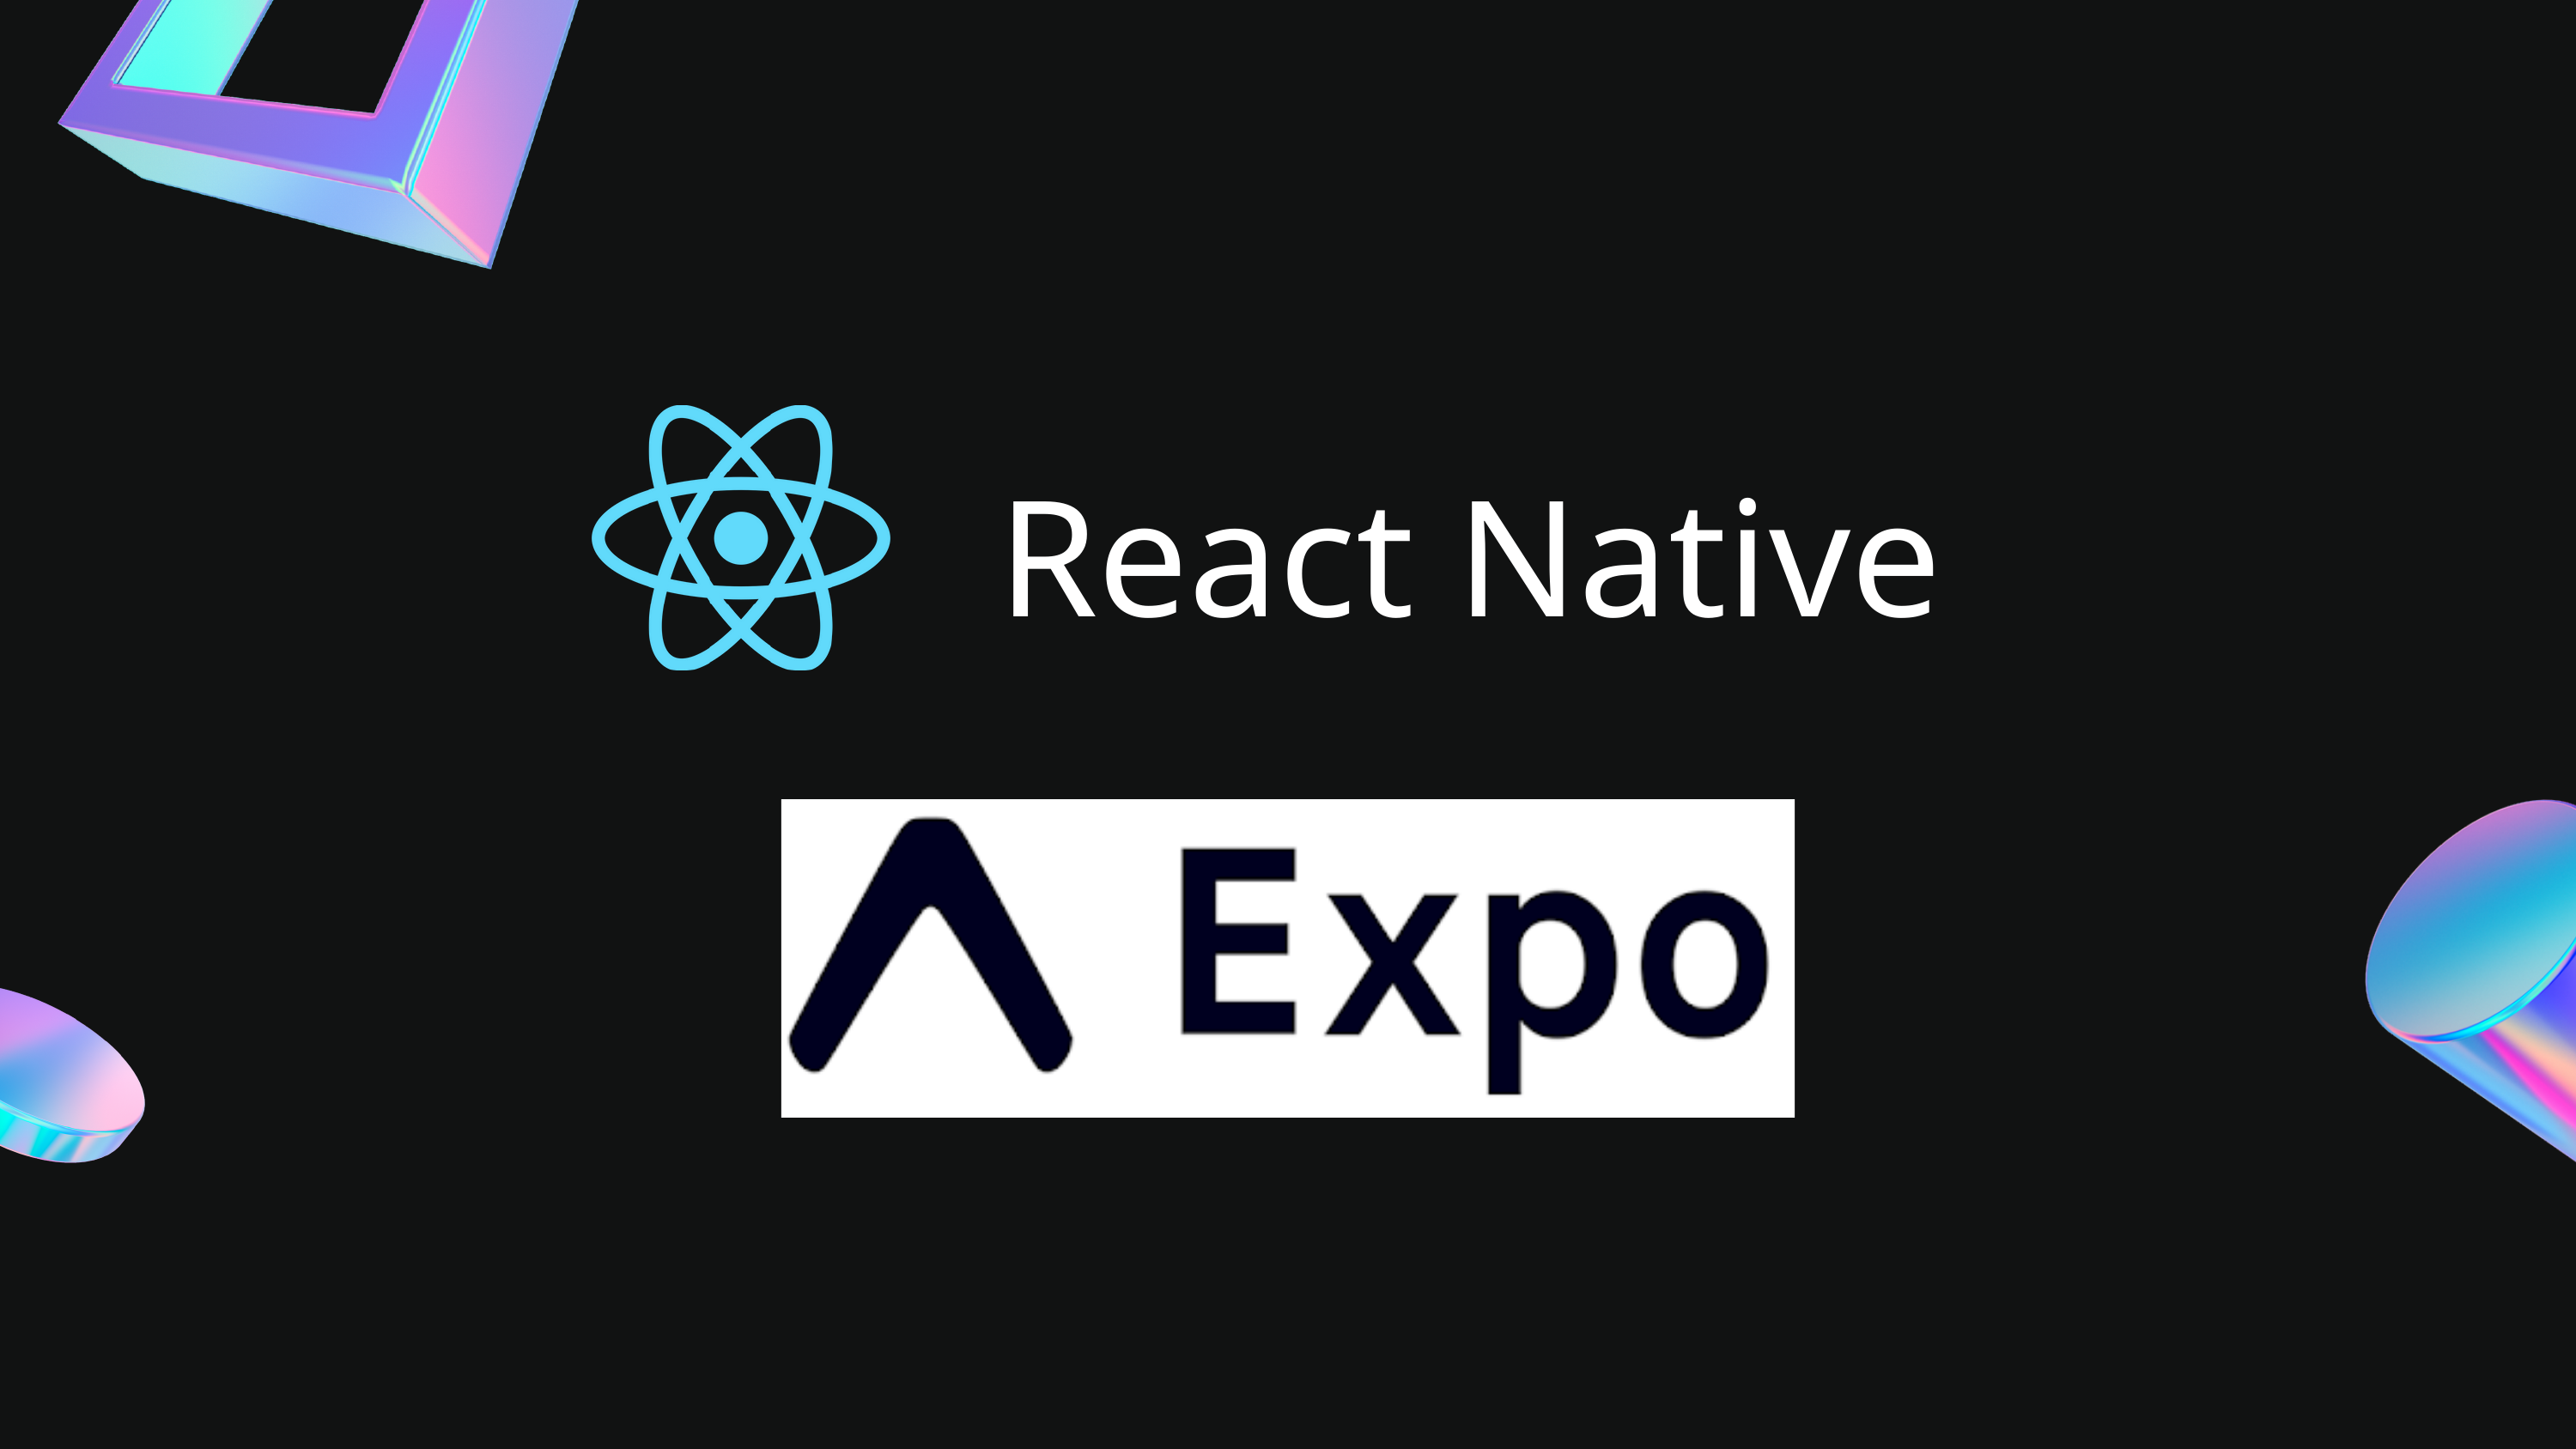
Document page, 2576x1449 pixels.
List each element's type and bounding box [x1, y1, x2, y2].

picture [0, 984, 145, 1163]
text_box [588, 405, 1988, 670]
picture [56, 0, 634, 270]
picture [781, 799, 1795, 1118]
picture [2364, 799, 2576, 1223]
